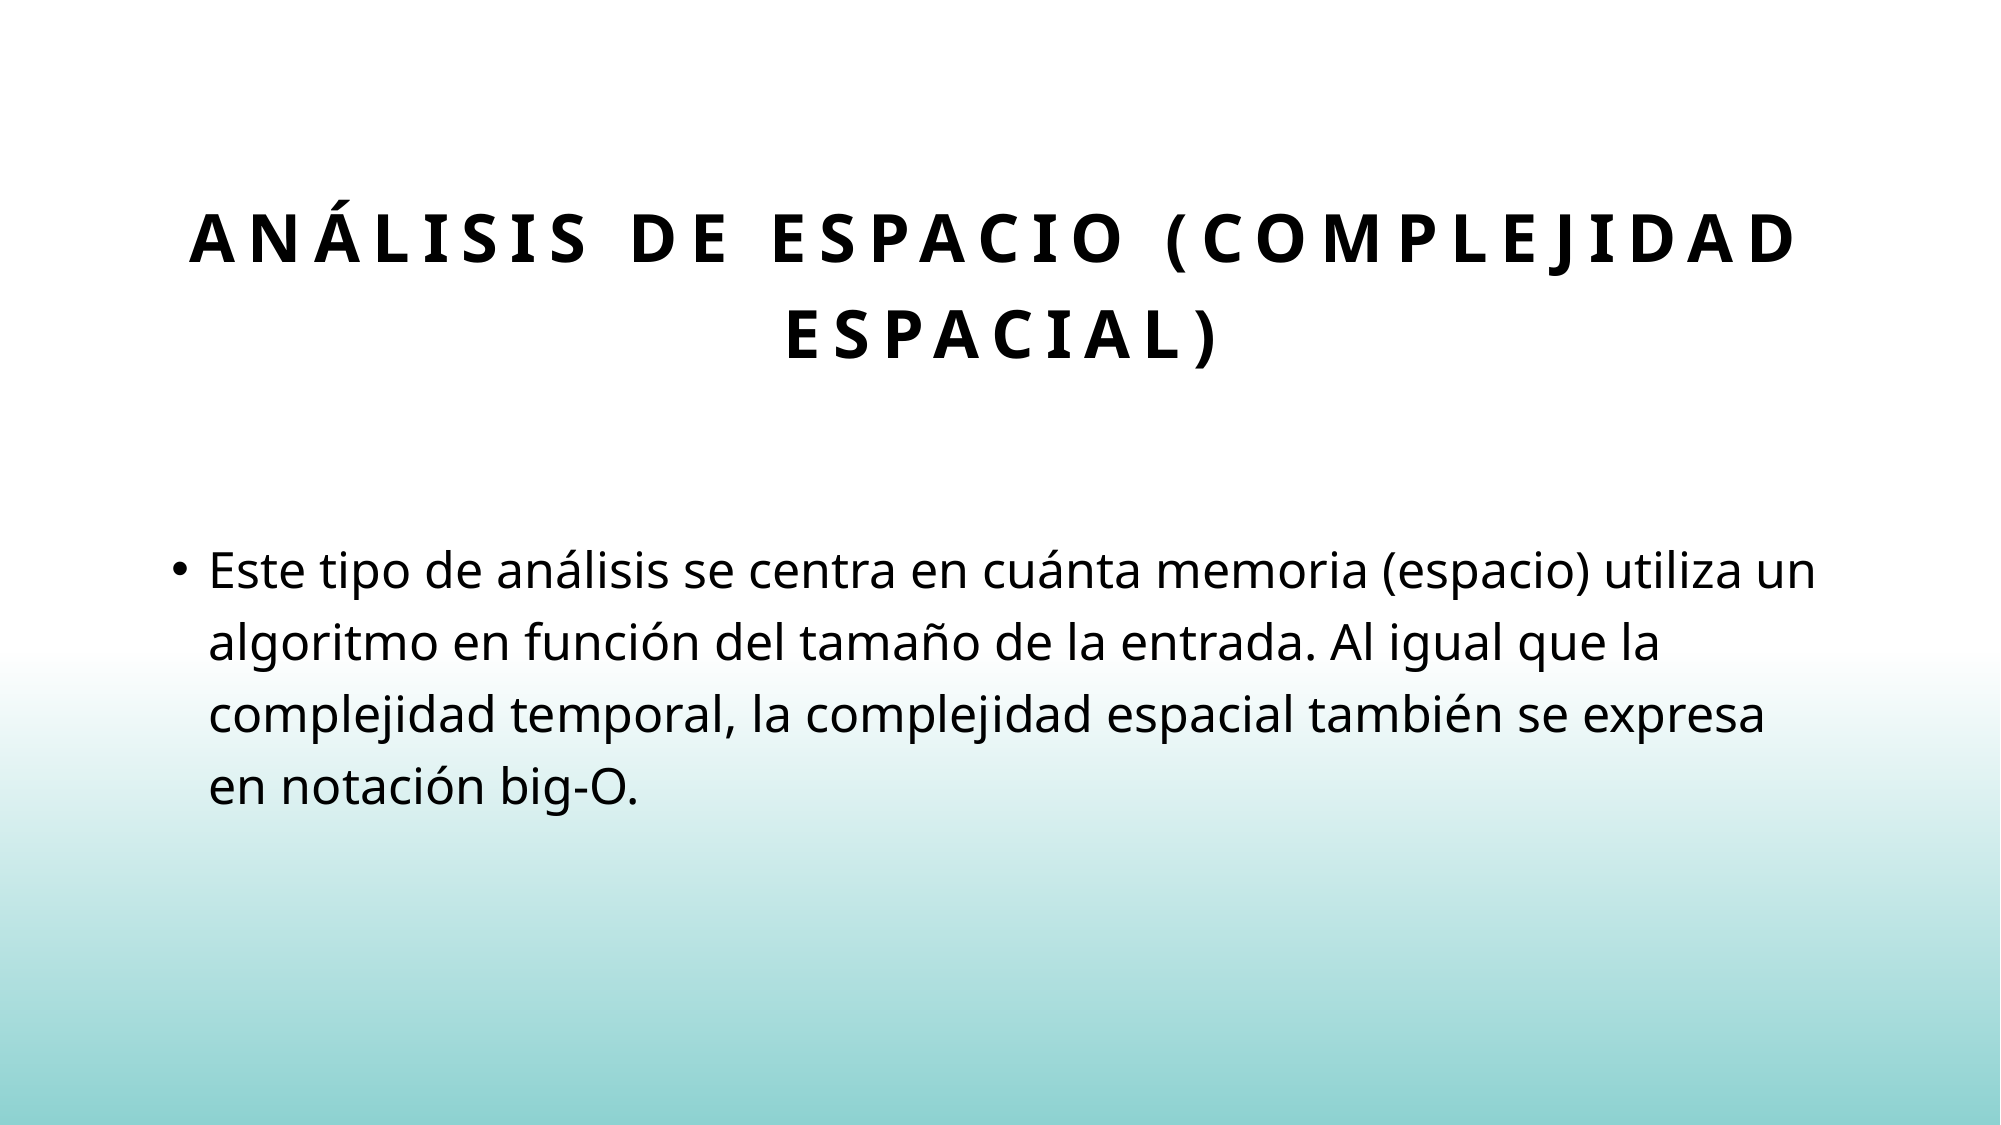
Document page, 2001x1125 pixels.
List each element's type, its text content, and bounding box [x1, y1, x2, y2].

title Análisis de espacio (complejidad espacial) [156, 122, 1844, 380]
list Este tipo de análisis se centra en cuánta memoria (espacio) utiliza un algoritmo en función del tamaño de la entrada. Al igual que la complejidad temporal, la complejidad espacial también se expresa en notación big-O. [156, 518, 1844, 1125]
